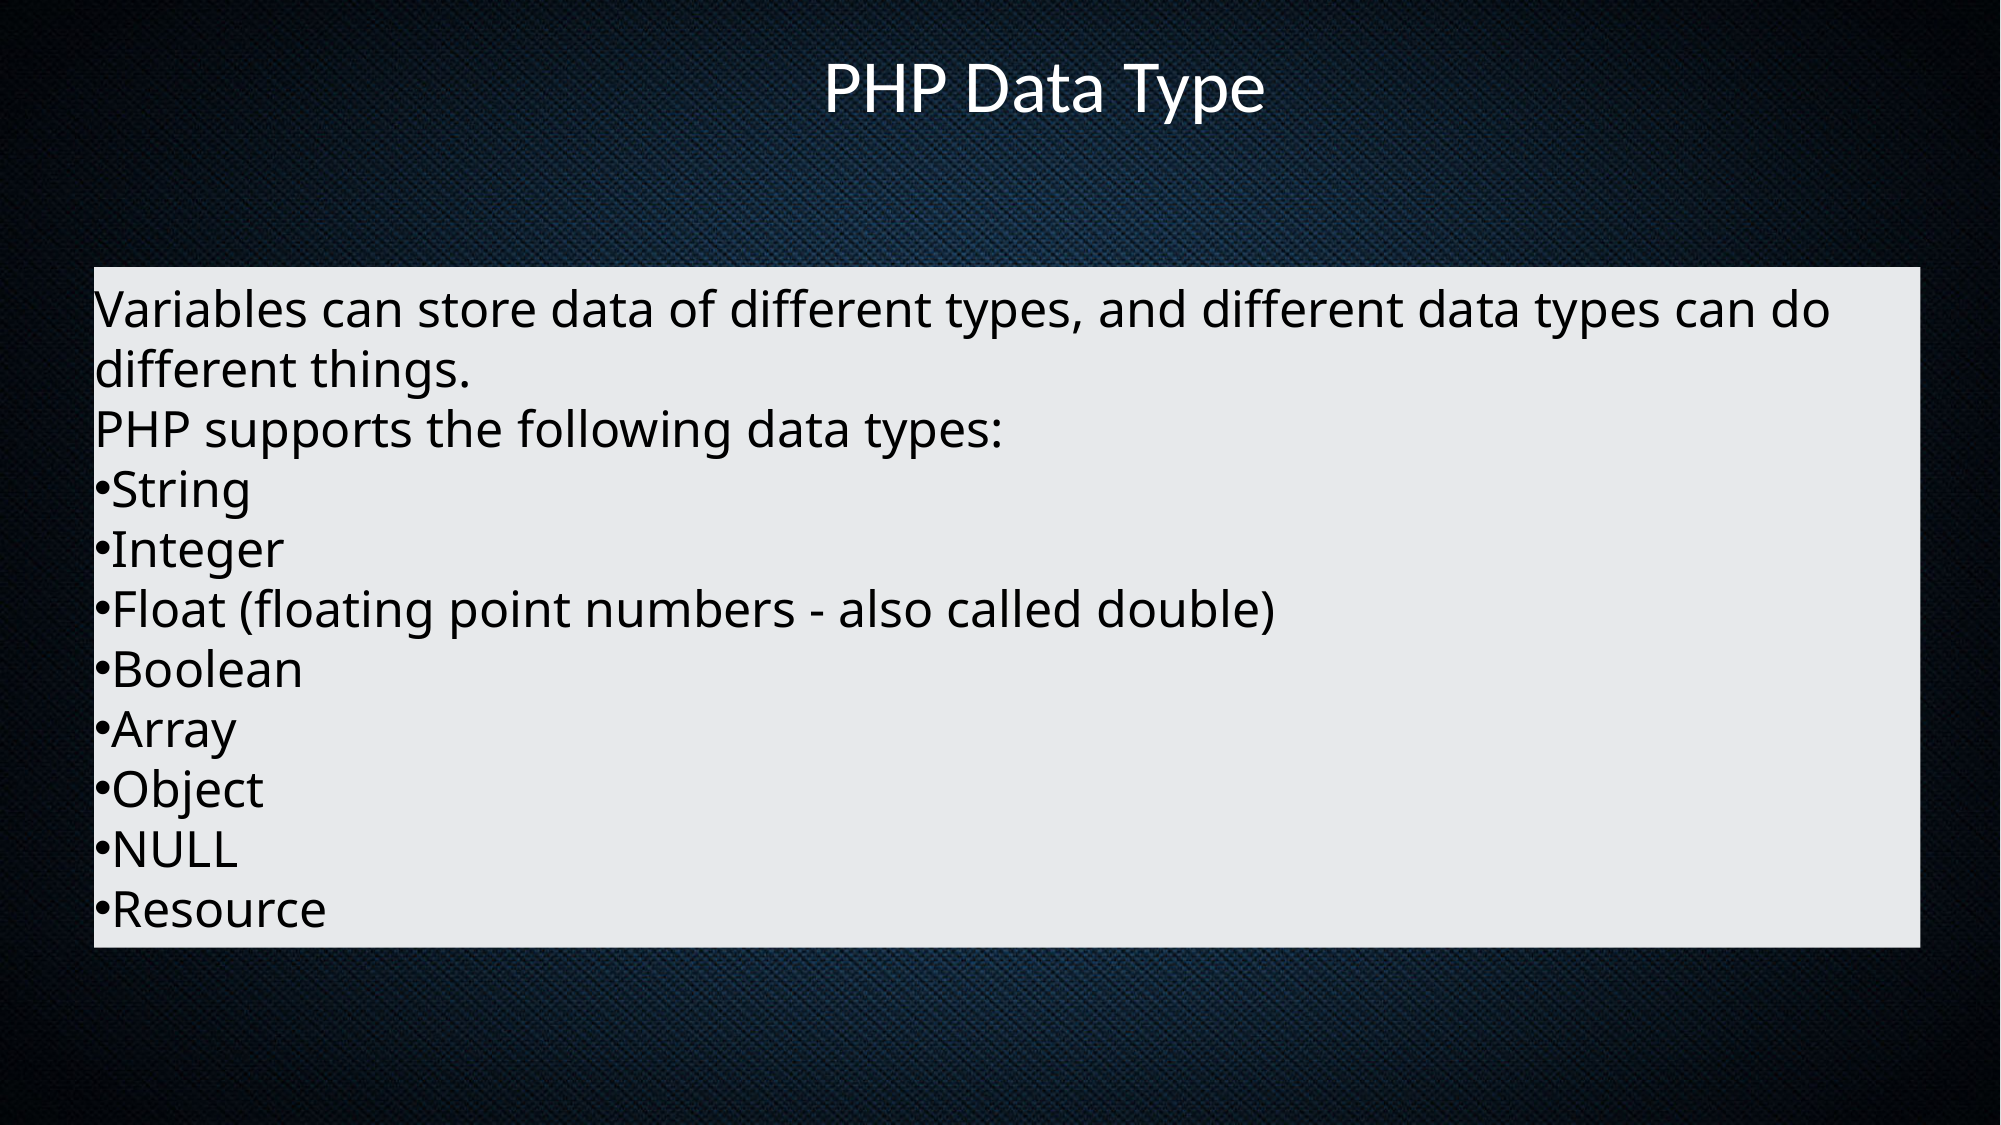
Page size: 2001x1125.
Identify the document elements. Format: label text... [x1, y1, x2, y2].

text_box PHP Data Type [554, 30, 1537, 136]
picture [0, 0, 2001, 1125]
text_box Variables can store data of different types, and different data types can do different things. PHP supports the following data types: String Integer Float (floating point numbers - also called double) Boolean Array Object NULL Resource [94, 267, 1921, 948]
